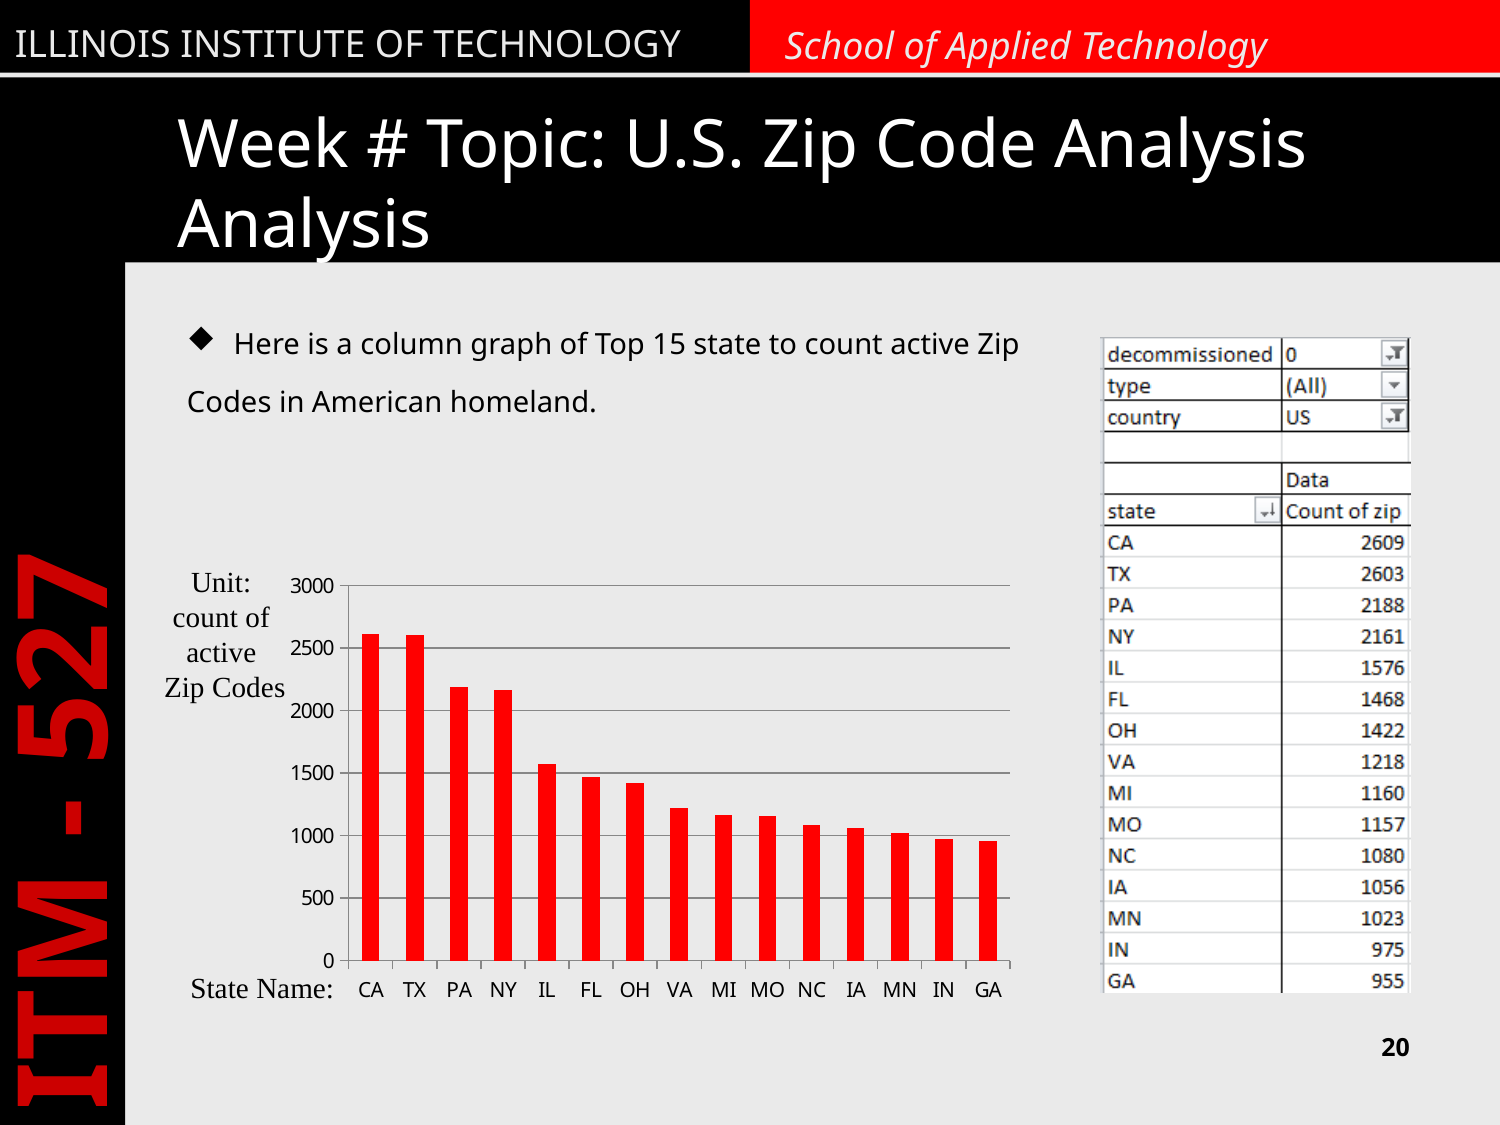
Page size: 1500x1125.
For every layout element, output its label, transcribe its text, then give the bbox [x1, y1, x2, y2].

chart [274, 562, 1026, 1013]
text_box Unit: count of active Zip Codes [137, 555, 313, 711]
picture [1099, 337, 1412, 993]
slide_number 20 [1074, 1024, 1426, 1103]
list Here is a column graph of Top 15 state to count active Zip Codes in American homeland. [162, 299, 1451, 1006]
text_box State Name: [174, 961, 269, 1012]
title Week # Topic: U.S. Zip Code Analysis Analysis [162, 87, 1426, 276]
